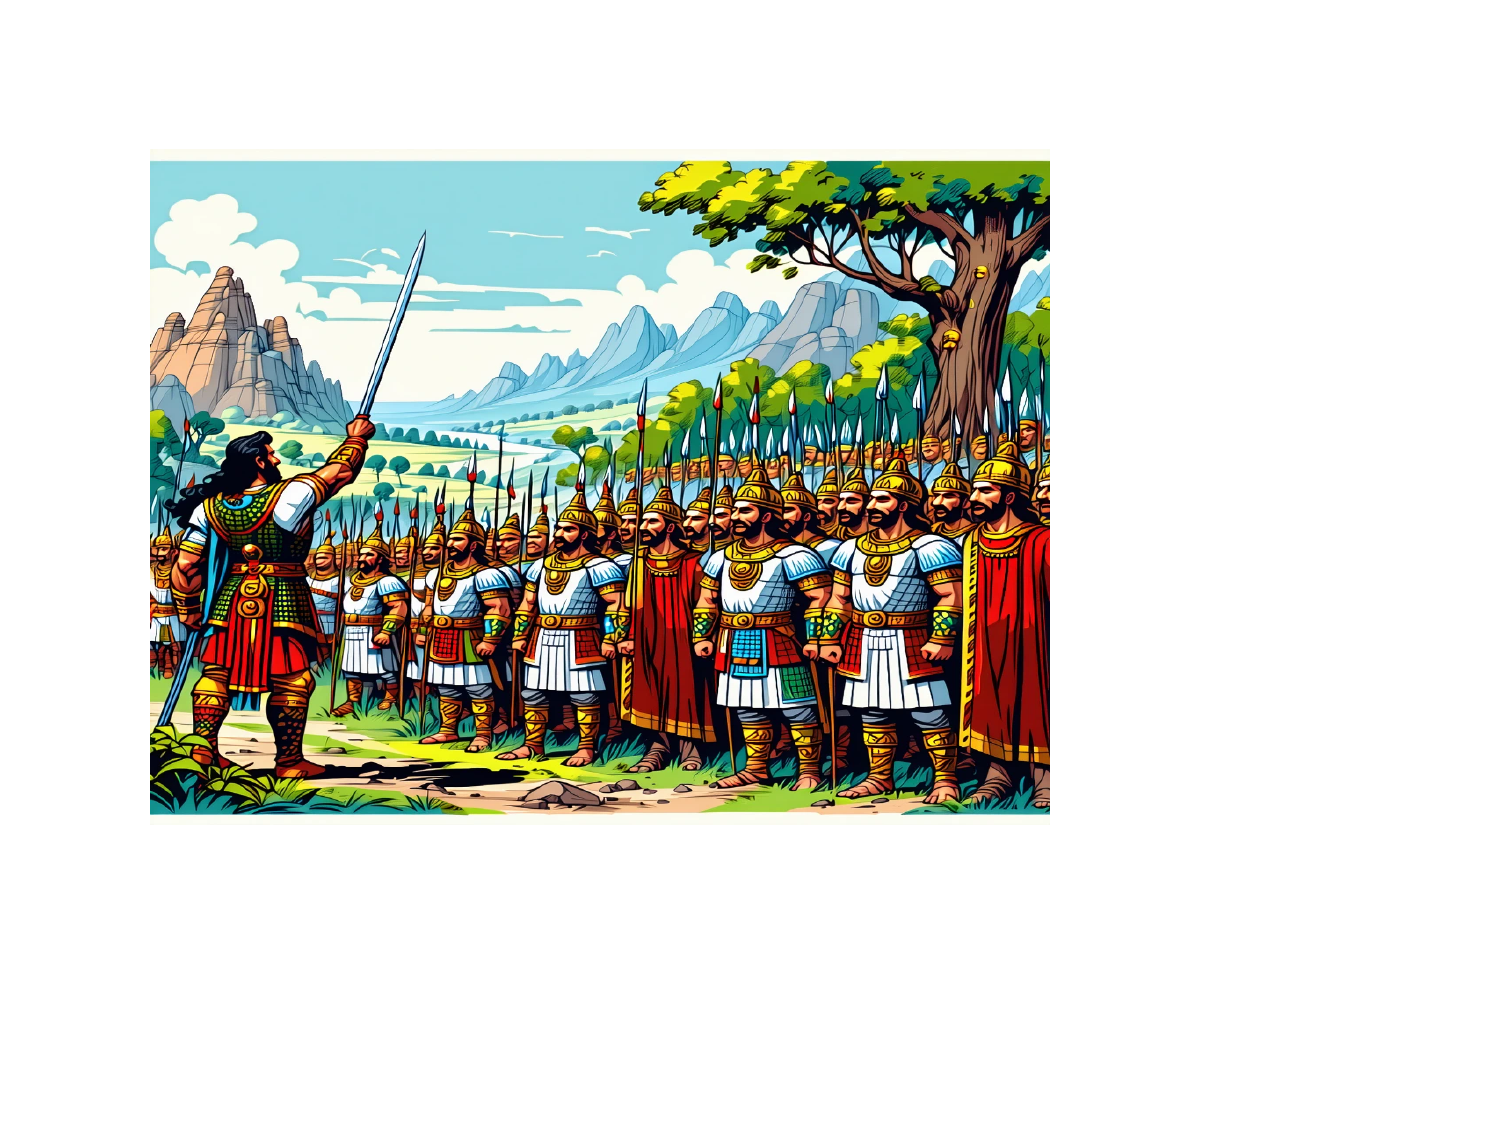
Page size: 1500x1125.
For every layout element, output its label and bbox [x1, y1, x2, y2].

picture [149, 149, 1051, 826]
